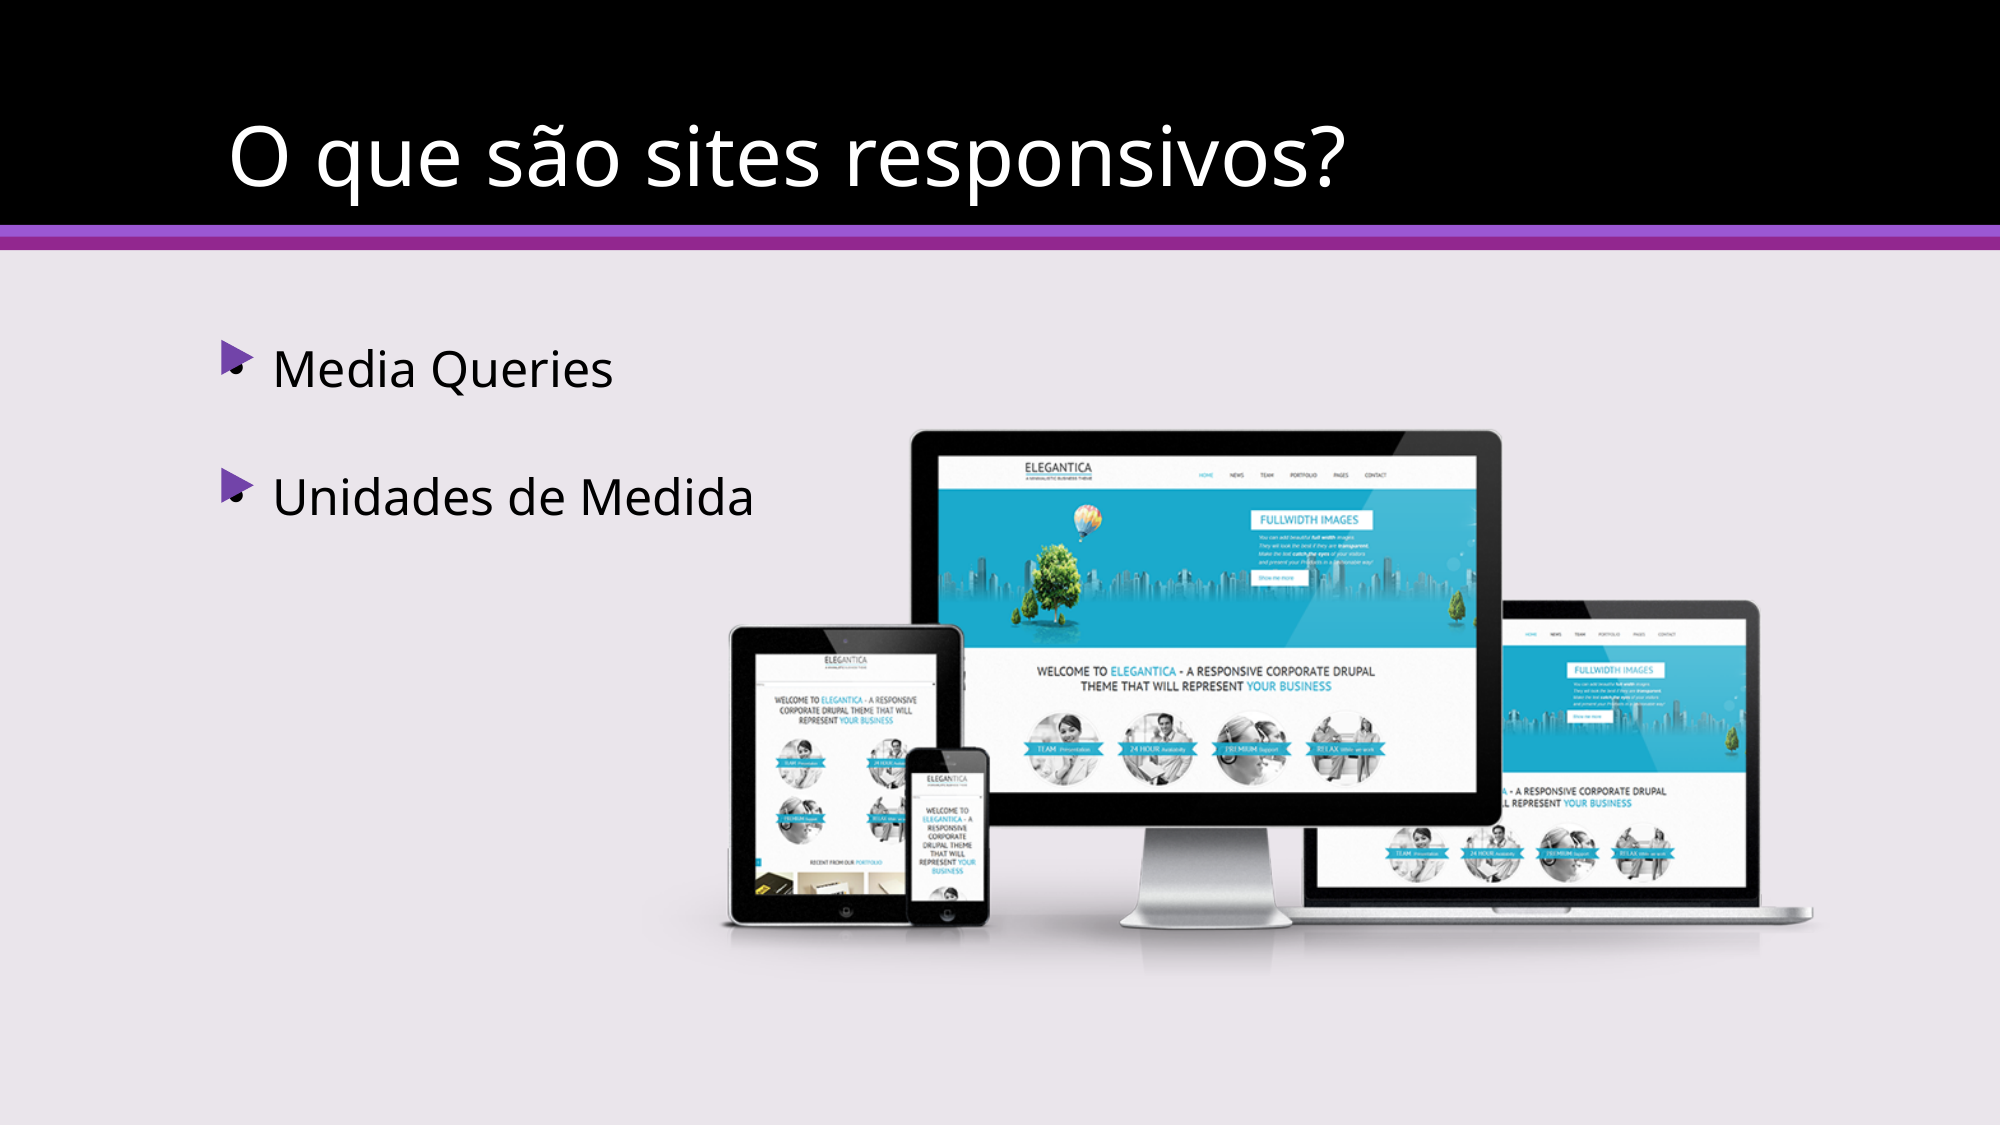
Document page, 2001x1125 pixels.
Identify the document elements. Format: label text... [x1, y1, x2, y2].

picture [642, 347, 1917, 1013]
text_box [220, 465, 256, 505]
list Media Queries Unidades de Medida [212, 299, 1179, 1013]
text_box [220, 338, 256, 377]
title O que são sites responsivos? [212, 41, 1788, 212]
